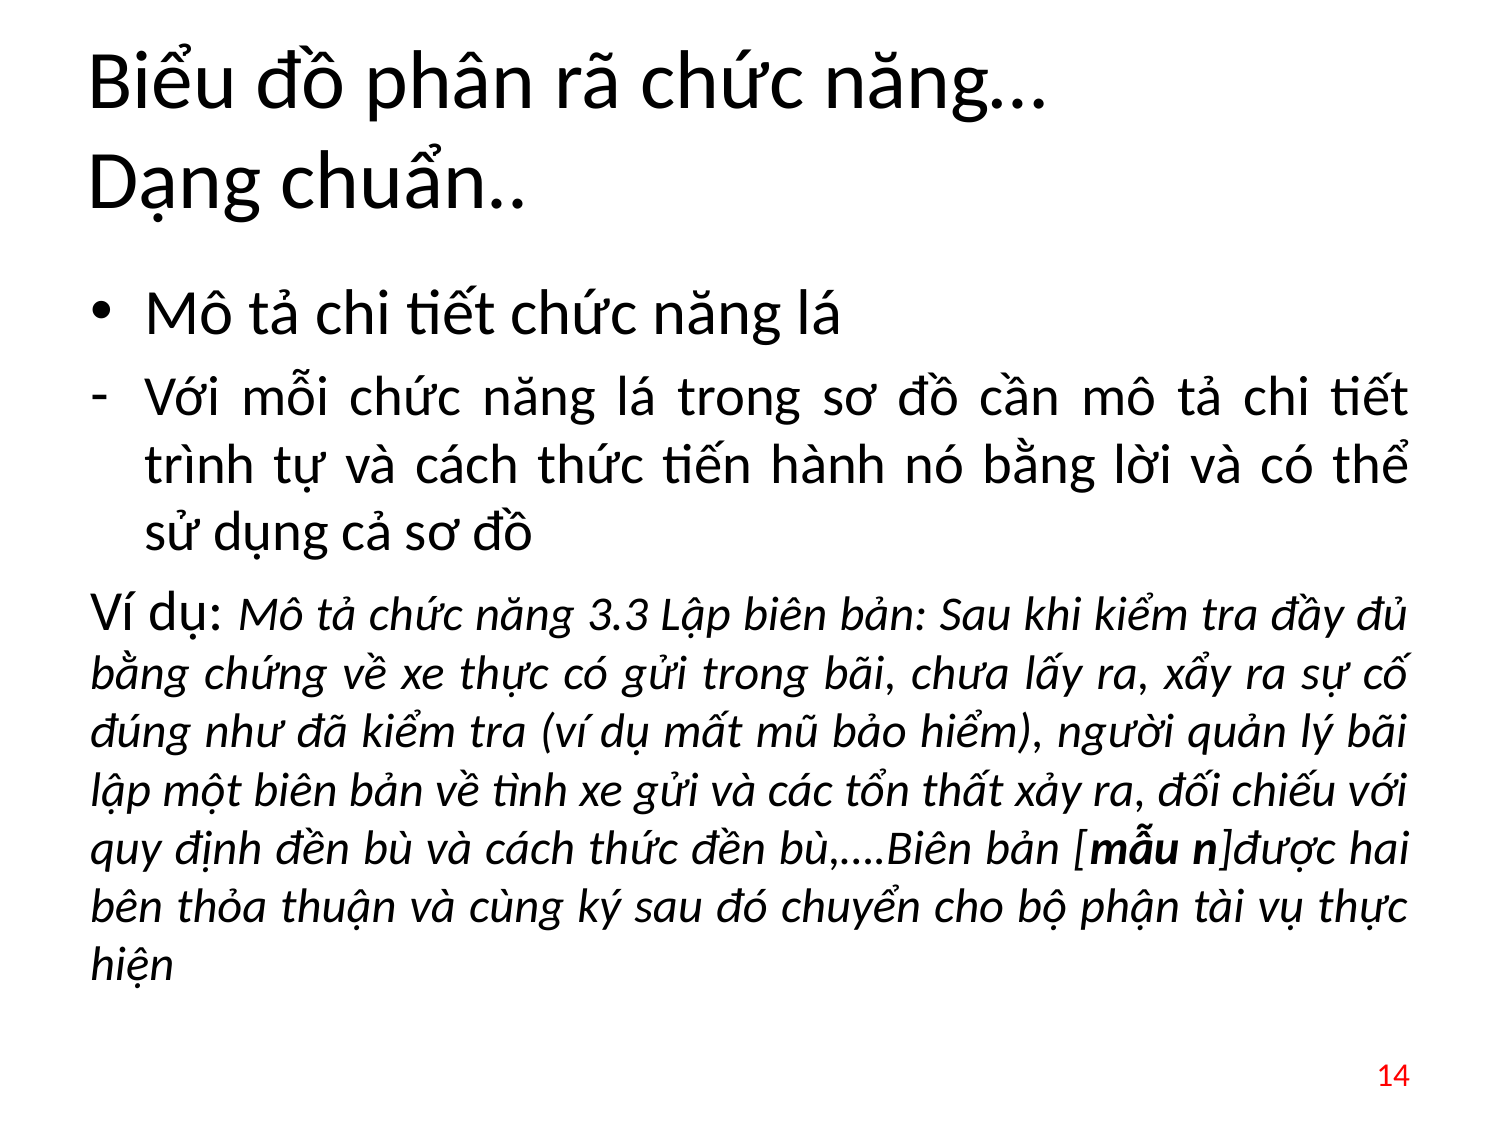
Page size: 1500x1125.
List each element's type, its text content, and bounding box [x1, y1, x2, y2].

title Biểu đồ phân rã chức năng… Dạng chuẩn.. [72, 16, 1425, 233]
list Mô tả chi tiết chức năng lá Với mỗi chức năng lá trong sơ đồ cần mô tả chi tiết trình tự và cách thức tiến hành nó bằng lời và có thể sử dụng cả sơ đồ Ví dụ: Mô tả chức năng 3.3 Lập biên bản: Sau khi kiểm tra đầy đủ bằng chứng về xe thực có gửi trong bãi, chưa lấy ra, xẩy ra sự cố đúng như đã kiểm tra (ví dụ mất mũ bảo hiểm), người quản lý bãi lập một biên bản về tình xe gửi và các tổn thất xảy ra, đối chiếu với quy định đền bù và cách thức đền bù,….Biên bản [mẫu n]được hai bên thỏa thuận và cùng ký sau đó chuyển cho bộ phận tài vụ thực hiện [75, 262, 1425, 1005]
slide_number 14 [1074, 1042, 1425, 1103]
